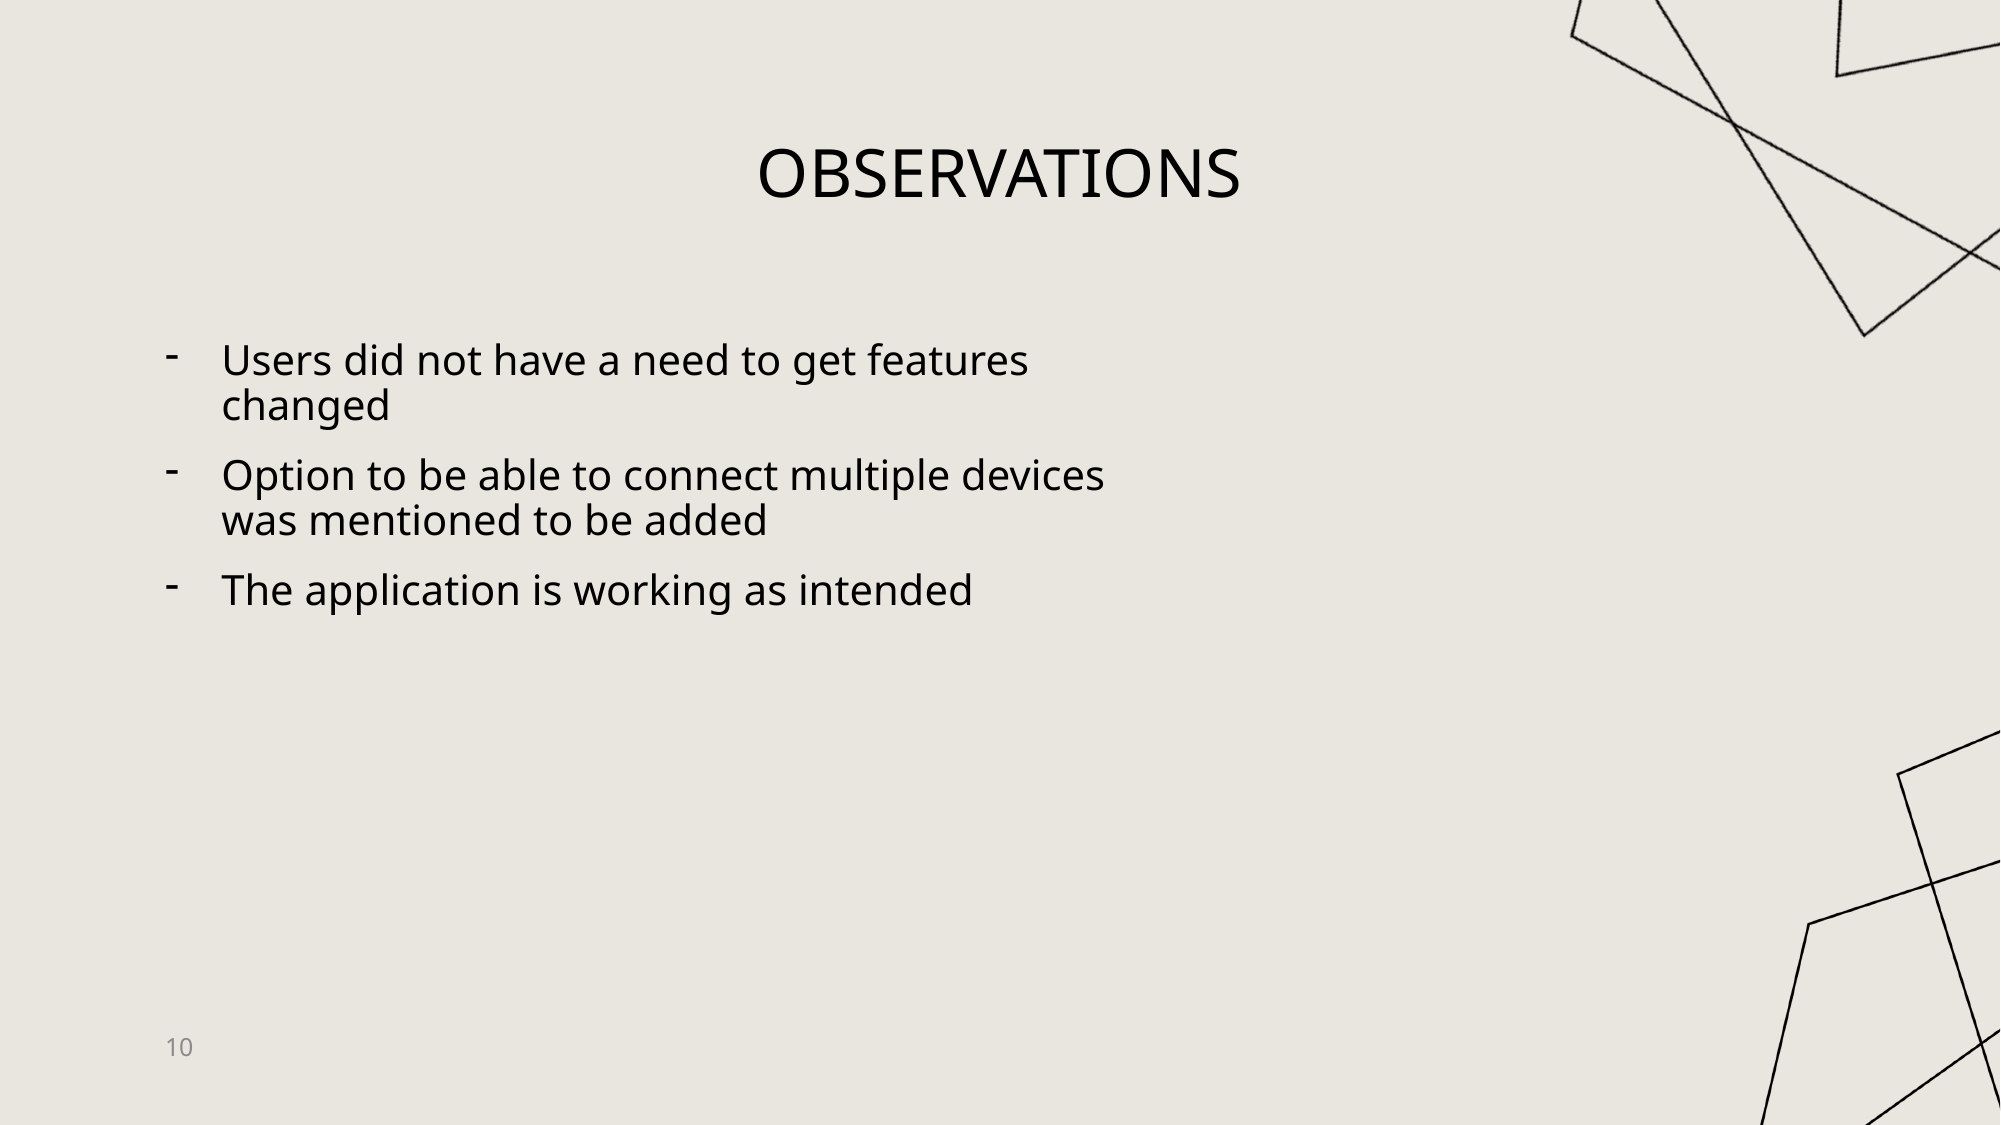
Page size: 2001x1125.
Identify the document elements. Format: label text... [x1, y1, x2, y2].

title observations [680, 53, 1320, 300]
list Users did not have a need to get features changed Option to be able to connect multiple devices was mentioned to be added The application is working as intended [150, 331, 1177, 974]
picture [1723, 654, 2001, 1125]
slide_number 10 [150, 1024, 254, 1074]
picture [1553, 0, 2000, 345]
